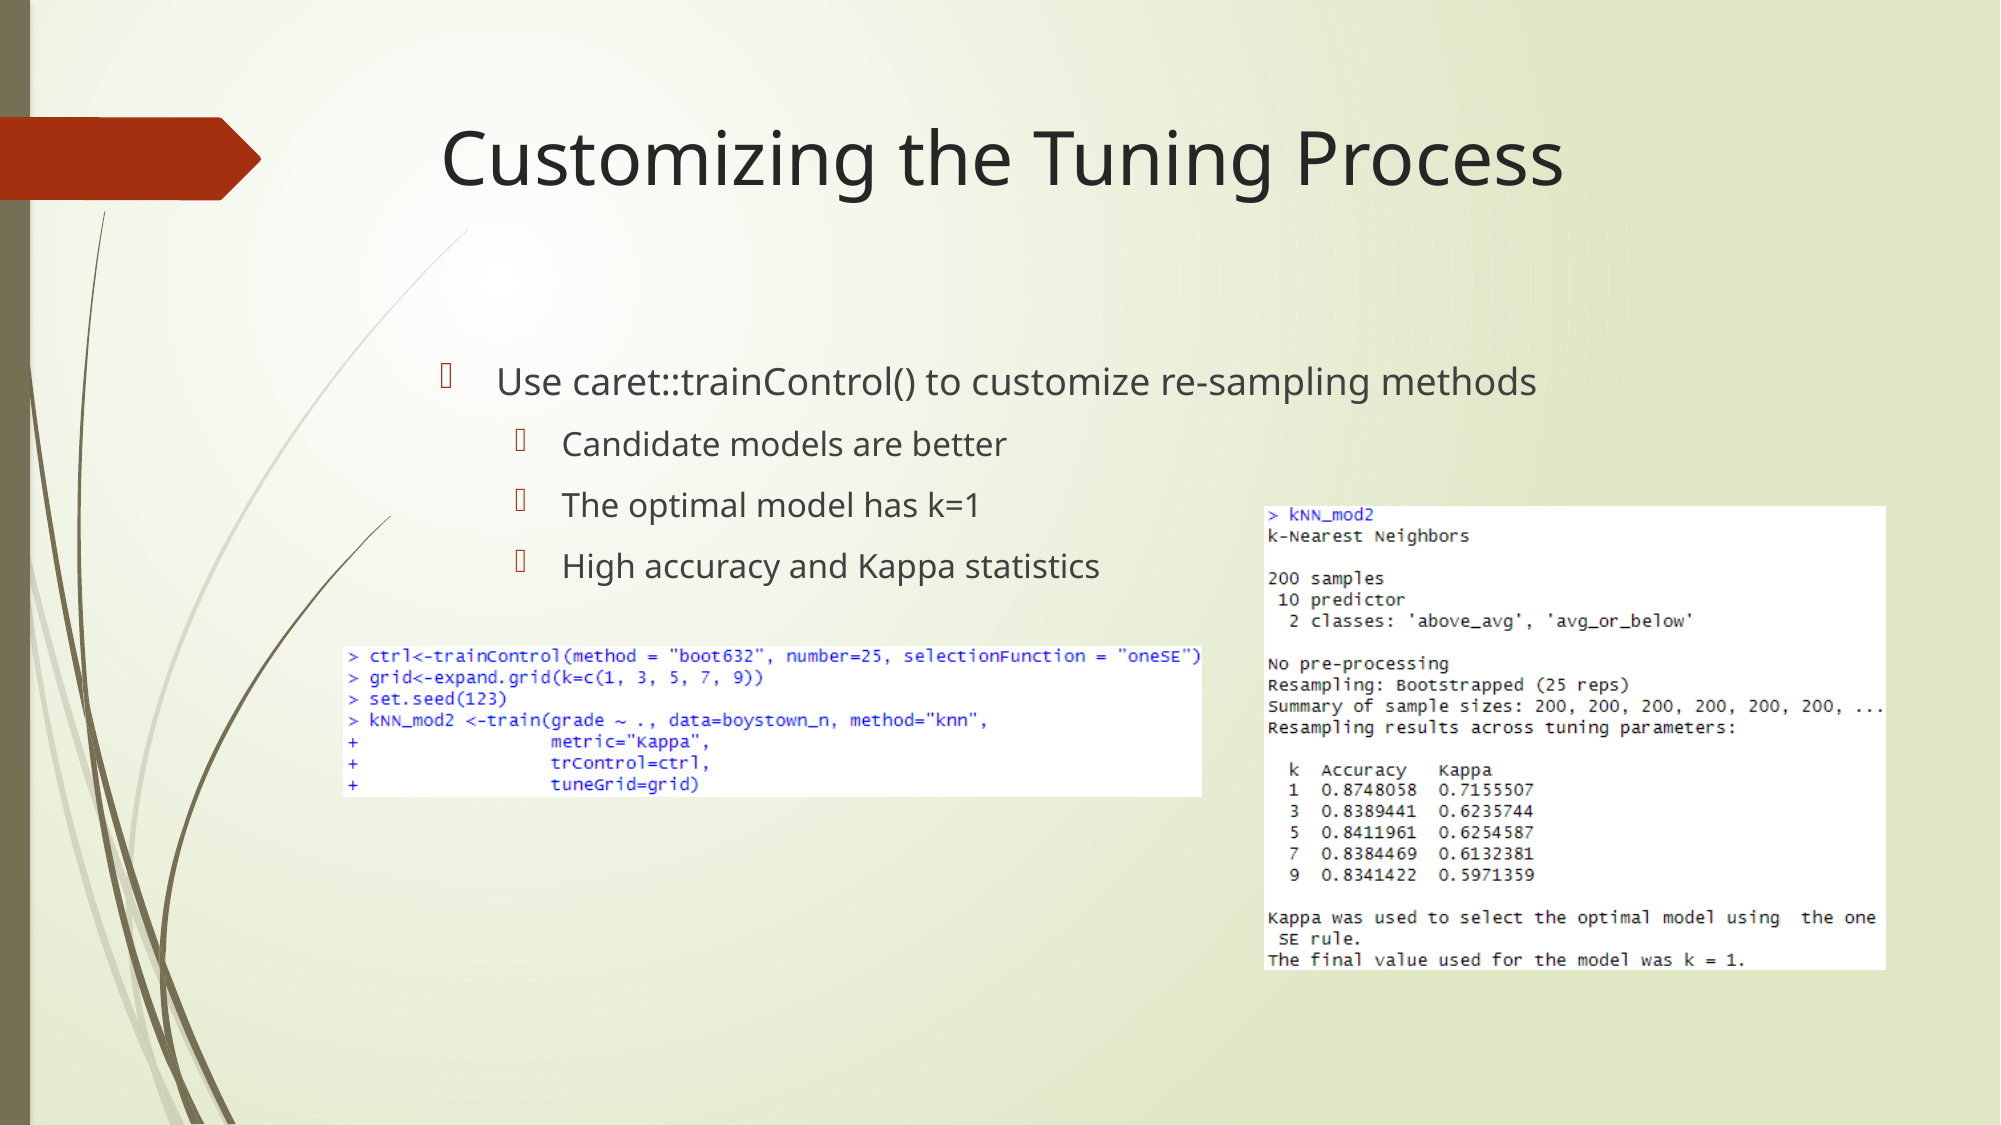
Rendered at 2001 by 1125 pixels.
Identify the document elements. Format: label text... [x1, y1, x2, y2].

list Use caret::trainControl() to customize re-sampling methods Candidate models are better The optimal model has k=1 High accuracy and Kappa statistics [424, 350, 1888, 970]
title Customizing the Tuning Process [425, 102, 1888, 313]
picture [1264, 505, 1887, 970]
picture [343, 646, 1202, 798]
